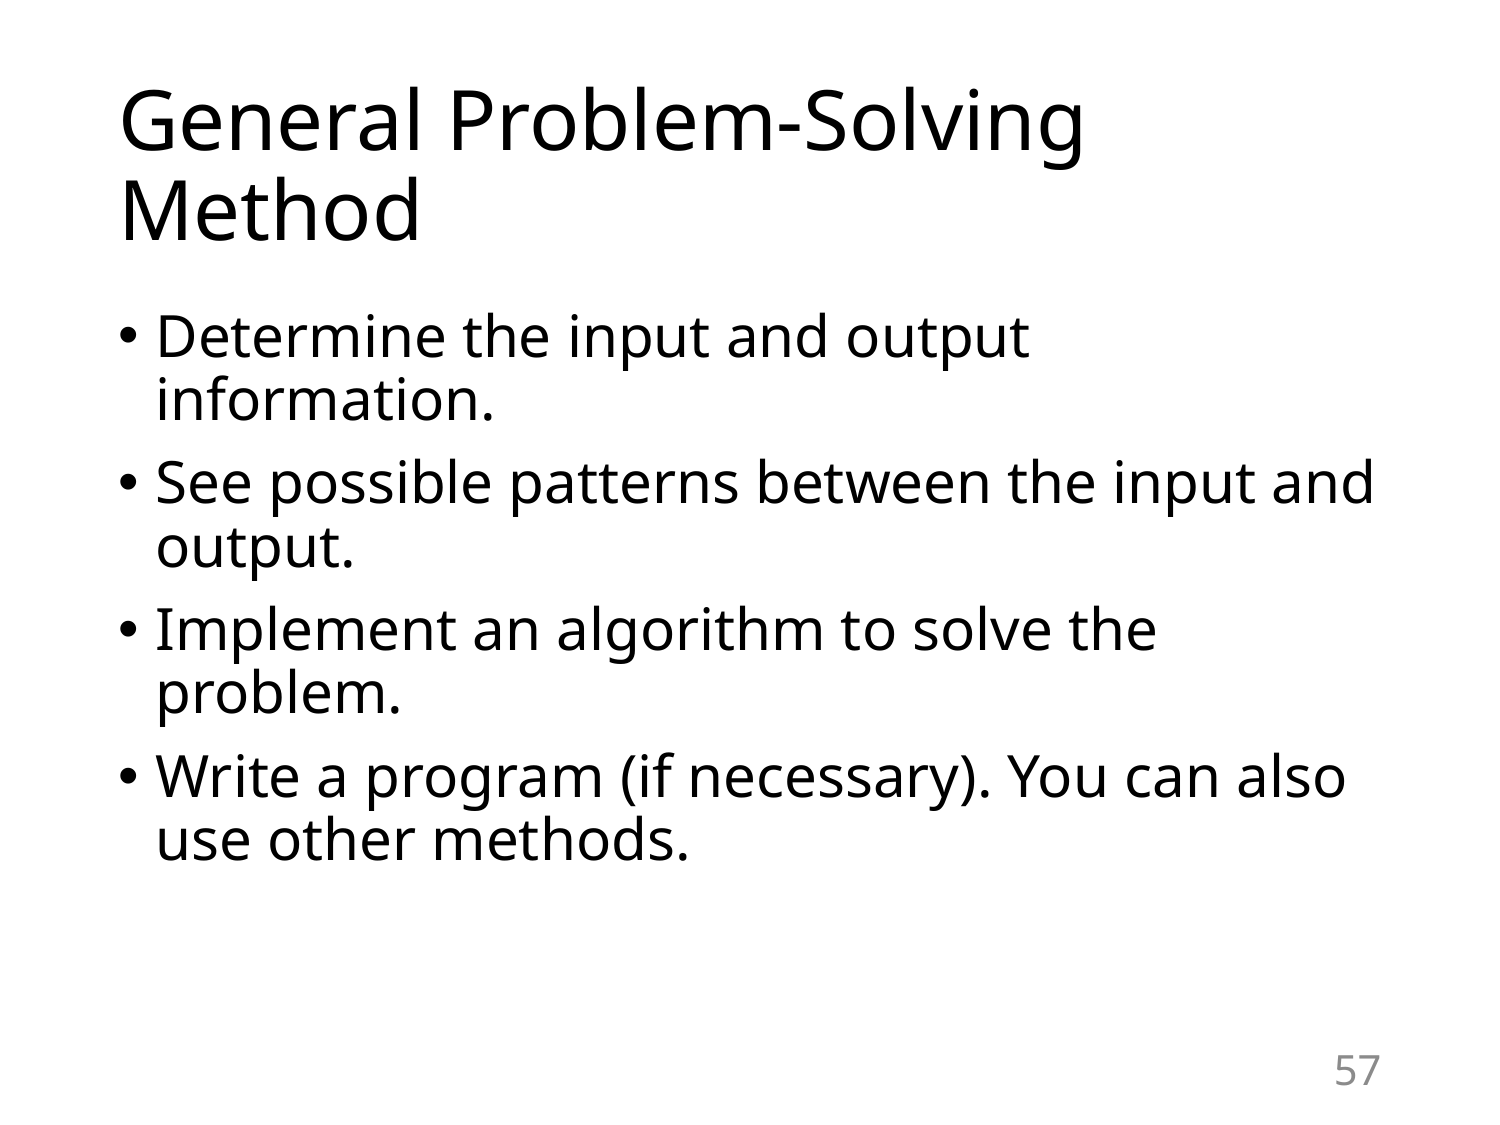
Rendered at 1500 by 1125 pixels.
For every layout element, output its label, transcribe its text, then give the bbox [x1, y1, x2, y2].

list Determine the input and output information. See possible patterns between the input and output. Implement an algorithm to solve the problem. Write a program (if necessary). You can also use other methods. [103, 299, 1397, 1014]
title General Problem-Solving Method [103, 59, 1397, 278]
slide_number 57 [1296, 1042, 1397, 1103]
